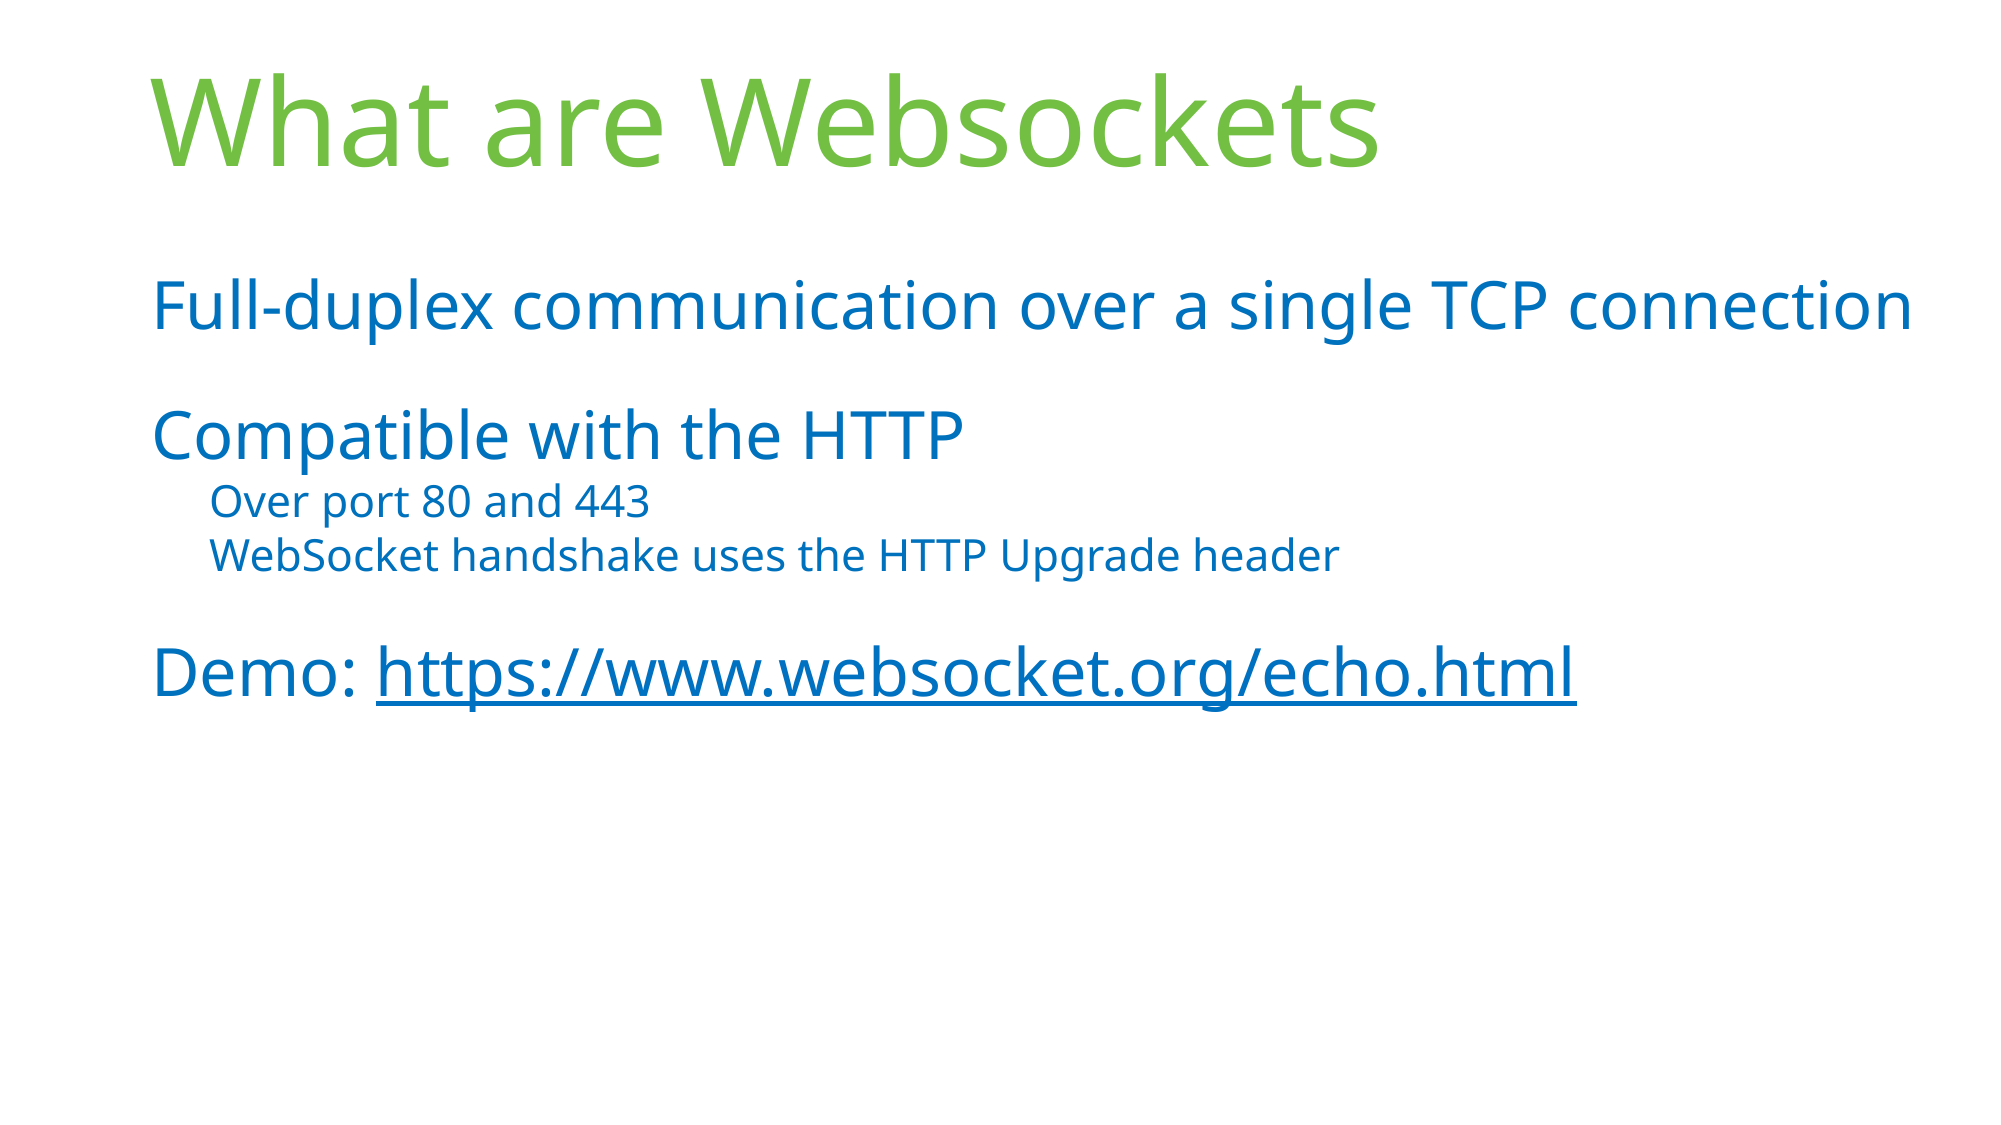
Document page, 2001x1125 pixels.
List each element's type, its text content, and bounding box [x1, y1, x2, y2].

title What are Websockets [149, 42, 1945, 192]
list Full-duplex communication over a single TCP connection Compatible with the HTTP Over port 80 and 443 WebSocket handshake uses the HTTP Upgrade header Demo: https://www.websocket.org/echo.html [149, 263, 1945, 1125]
